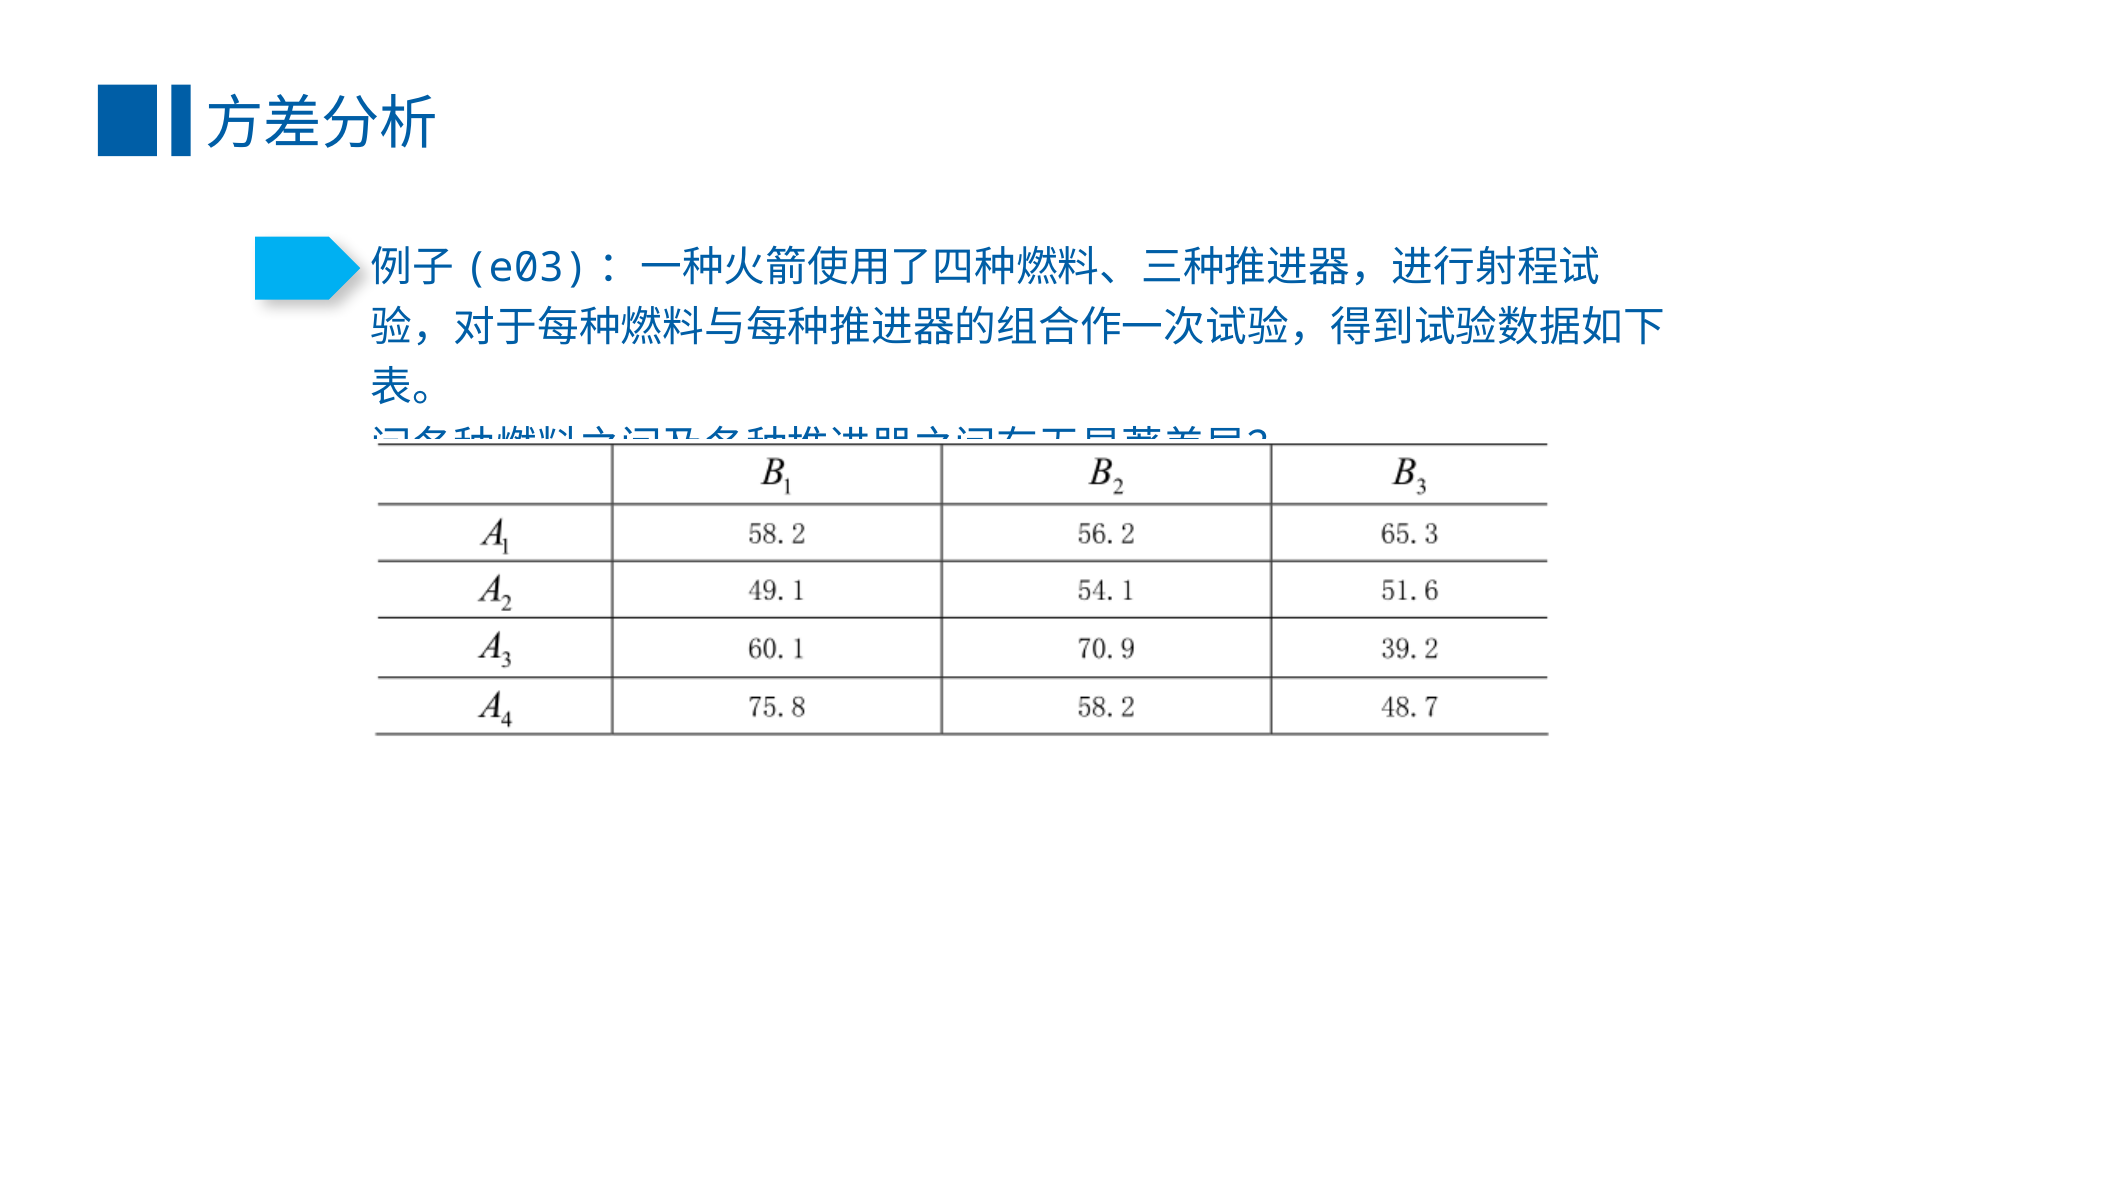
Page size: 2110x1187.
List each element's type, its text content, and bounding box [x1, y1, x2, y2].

picture [369, 439, 1574, 747]
text_box [254, 235, 354, 301]
text_box 例子(e03)：一种火箭使用了四种燃料、三种推进器，进行射程试验，对于每种燃料与每种推进器的组合作一次试验，得到试验数据如下表。 问各种燃料之间及各种推进器之间有无显著差异？ [354, 221, 1681, 478]
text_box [97, 77, 986, 164]
